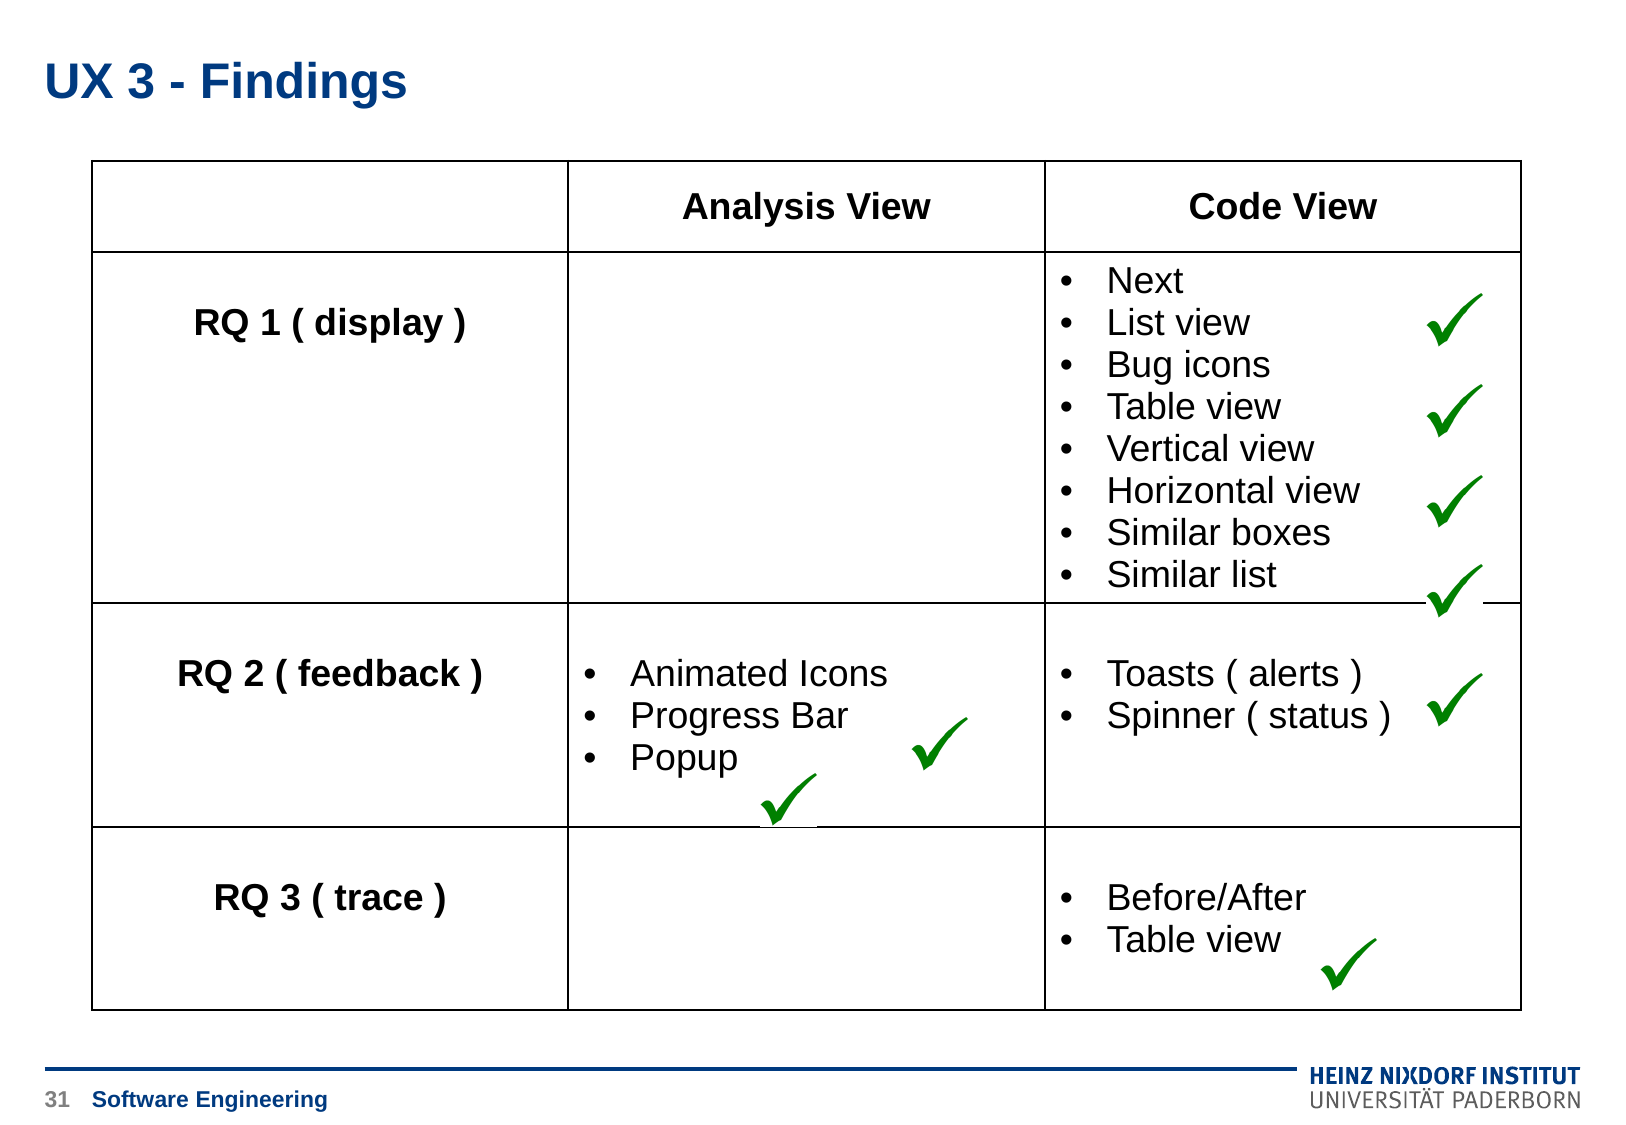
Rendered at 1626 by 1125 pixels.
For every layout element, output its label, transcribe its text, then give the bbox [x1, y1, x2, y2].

table_cell Next List view Bug icons Table view Vertical view Horizontal view Similar boxes Similar list [1046, 253, 1520, 602]
table_cell Before/After Table view [1046, 828, 1520, 1009]
table_header [93, 162, 567, 251]
picture [911, 715, 968, 772]
table_cell [569, 253, 1044, 602]
picture [1426, 472, 1483, 530]
slide_number 31 [44, 1079, 104, 1118]
title UX 3 - Findings [44, 0, 1581, 168]
picture [760, 770, 817, 828]
table_cell [569, 828, 1044, 1009]
picture [1426, 671, 1483, 728]
table_header Analysis View [569, 162, 1044, 251]
table_cell Toasts ( alerts ) Spinner ( status ) [1046, 604, 1520, 826]
table_cell RQ 2 ( feedback ) [93, 604, 567, 826]
table_cell Animated Icons Progress Bar Popup [569, 604, 1044, 826]
picture [1426, 291, 1483, 348]
picture [1426, 382, 1483, 439]
footer Software Engineering [104, 1079, 915, 1118]
picture [1320, 935, 1377, 993]
picture [1426, 562, 1483, 619]
table_cell RQ 1 ( display ) [93, 253, 567, 602]
table_header Code View [1046, 162, 1520, 251]
table_cell RQ 3 ( trace ) [93, 828, 567, 1009]
